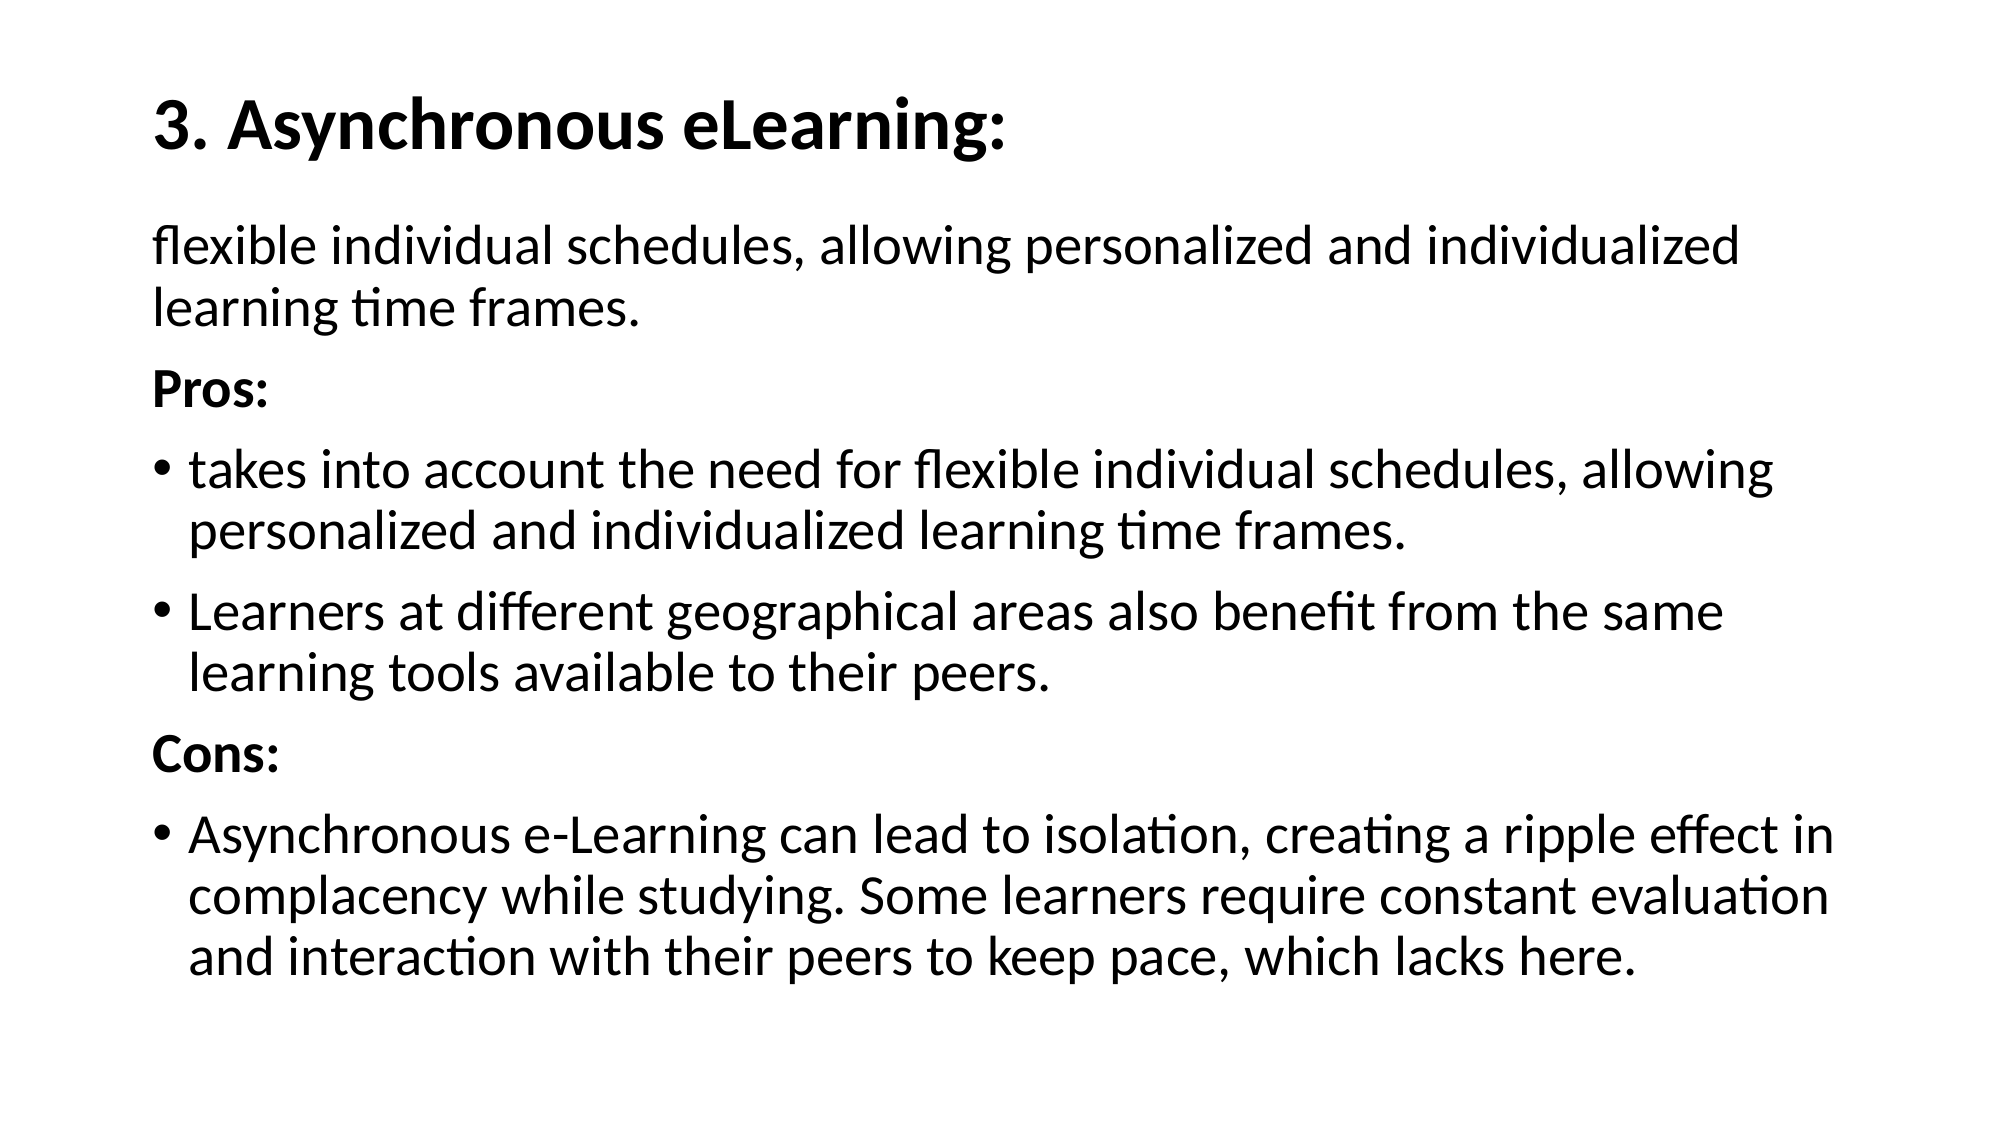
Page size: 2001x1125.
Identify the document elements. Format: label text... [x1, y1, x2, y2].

title 3. Asynchronous eLearning: [137, 59, 1863, 192]
list flexible individual schedules, allowing personalized and individualized learning time frames. Pros: takes into account the need for flexible individual schedules, allowing personalized and individualized learning time frames. Learners at different geographical areas also benefit from the same learning tools available to their peers. Cons: Asynchronous e-Learning can lead to isolation, creating a ripple effect in complacency while studying. Some learners require constant evaluation and interaction with their peers to keep pace, which lacks here. [137, 208, 1863, 1041]
